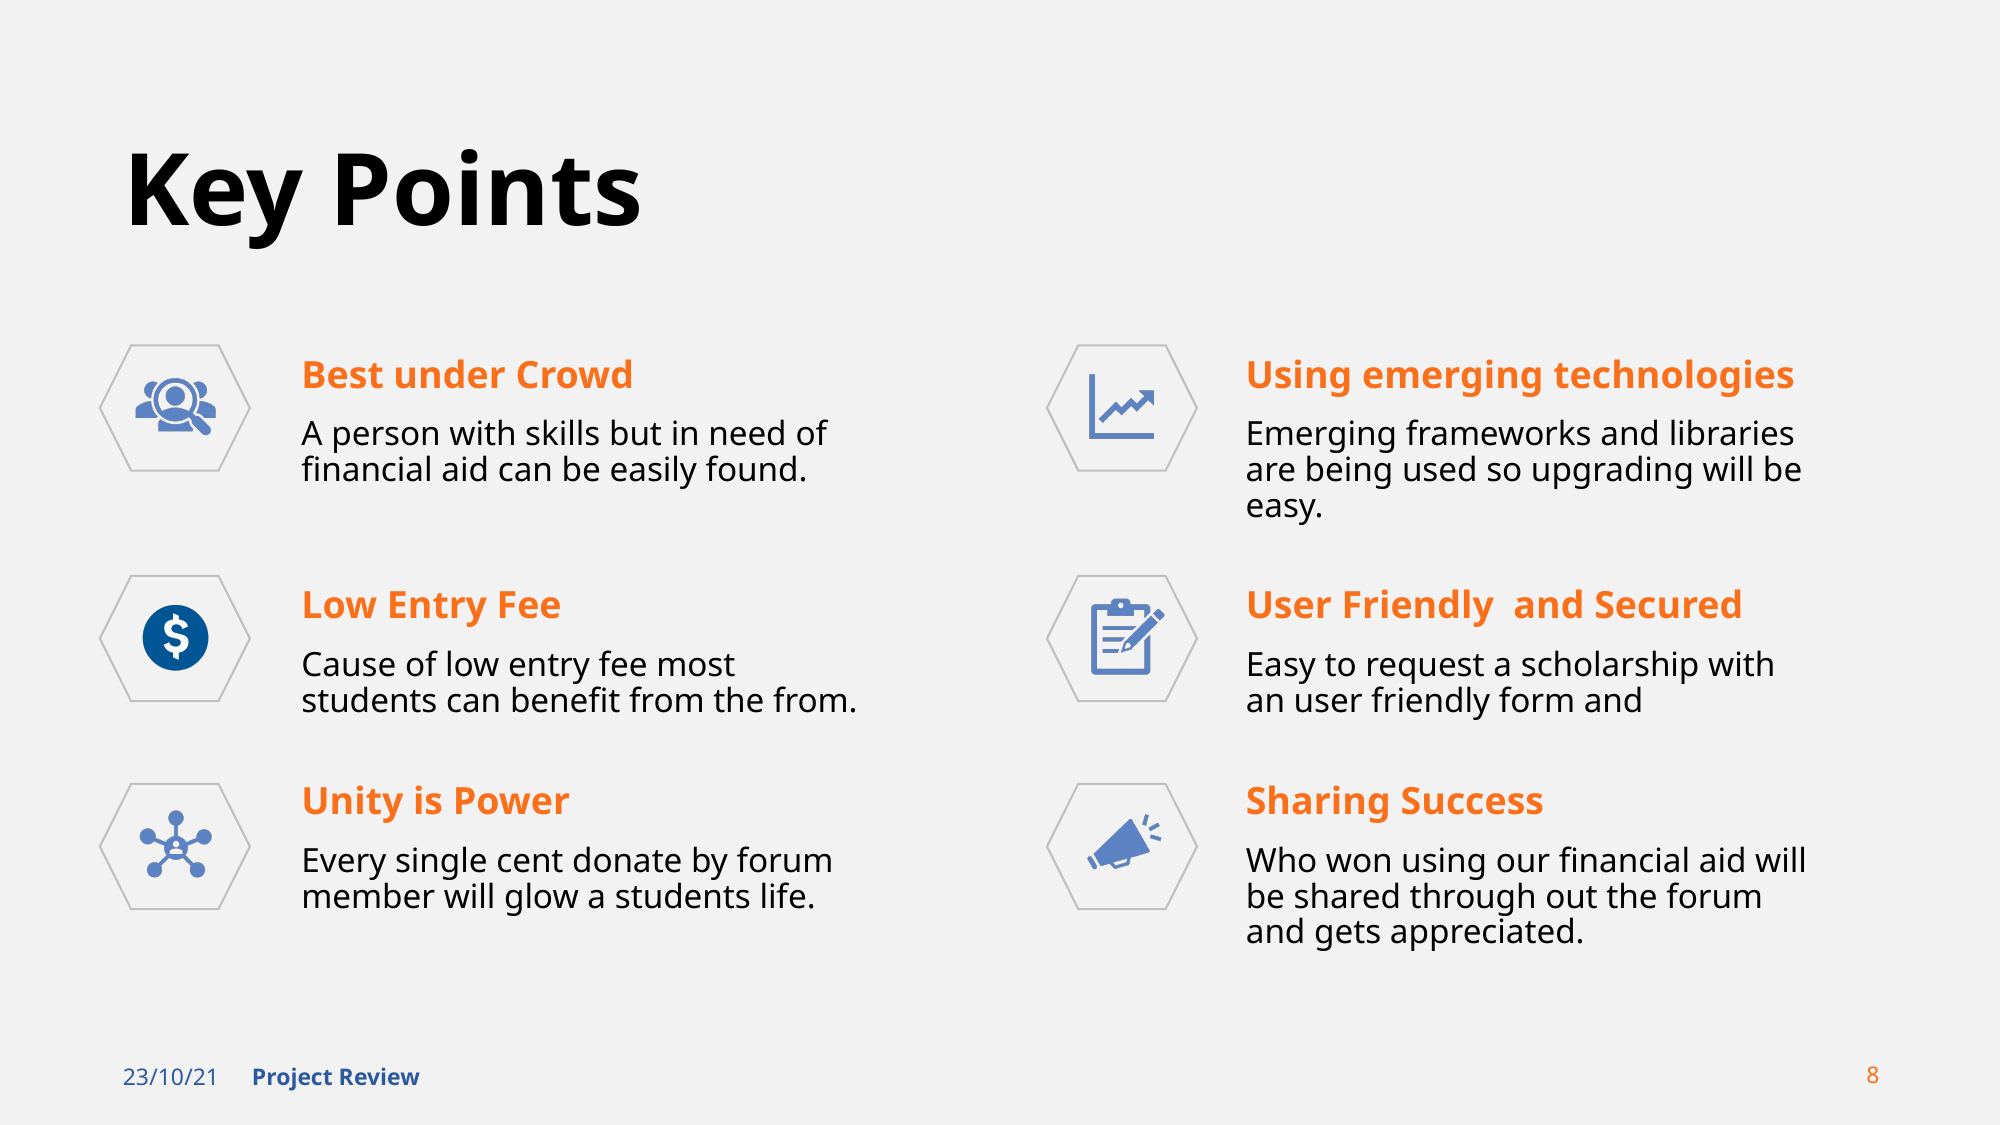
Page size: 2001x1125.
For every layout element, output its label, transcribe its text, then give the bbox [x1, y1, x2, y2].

text_box [98, 782, 252, 911]
text_box Using emerging technologies Emerging frameworks and libraries are being used so upgrading will be easy. [1230, 348, 1831, 533]
text_box Unity is Power Every single cent donate by forum member will glow a students life. [286, 774, 887, 923]
text_box [98, 344, 252, 472]
title Key Points [108, 132, 1863, 269]
text_box [1045, 344, 1199, 472]
text_box Best under Crowd A person with skills but in need of financial aid can be easily found. [286, 348, 887, 497]
text_box Low Entry Fee Cause of low entry fee most students can benefit from the from. [286, 579, 887, 728]
text_box [1045, 574, 1199, 703]
picture [130, 799, 221, 890]
picture [1078, 591, 1169, 682]
text_box User Friendly and Secured Easy to request a scholarship with an user friendly form and [1231, 579, 1832, 728]
picture [1076, 361, 1167, 452]
text_box [1045, 782, 1199, 911]
text_box Sharing Success Who won using our financial aid will be shared through out the forum and gets appreciated. [1231, 774, 1832, 959]
picture [130, 361, 221, 452]
picture [130, 593, 221, 684]
text_box [98, 574, 252, 703]
picture [1078, 797, 1169, 888]
